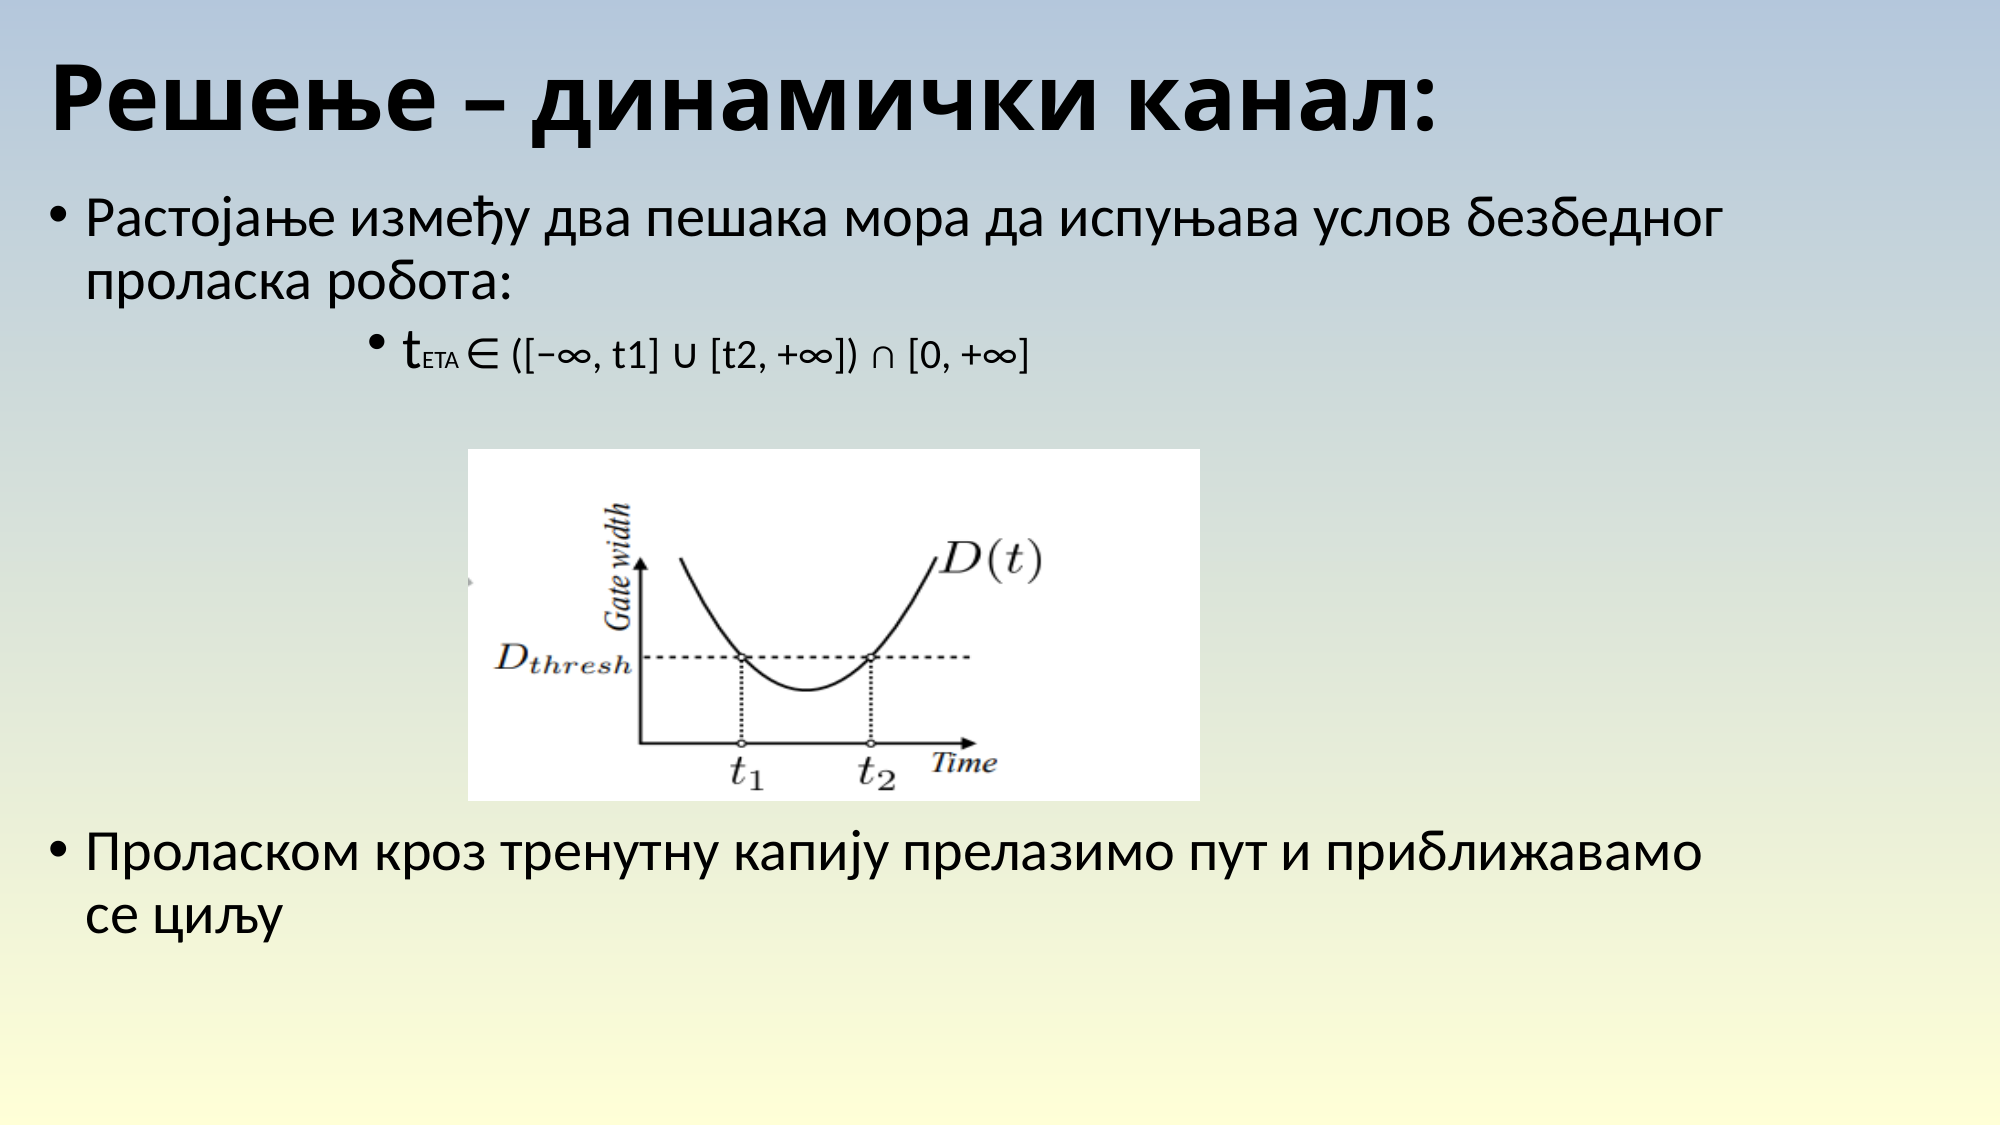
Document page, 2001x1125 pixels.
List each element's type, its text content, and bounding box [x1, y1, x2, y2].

title Решење – динамички канал: [33, 0, 1759, 178]
list Растојање између два пешака мора да испуњава услов безбедног проласка робота: tETA ∈ ([−∞, t1] ∪ [t2, +∞]) ∩ [0, +∞] Проласком кроз тренутну капију прелазимо пут и приближавамо се циљу [33, 178, 1759, 1003]
picture [467, 449, 1201, 801]
